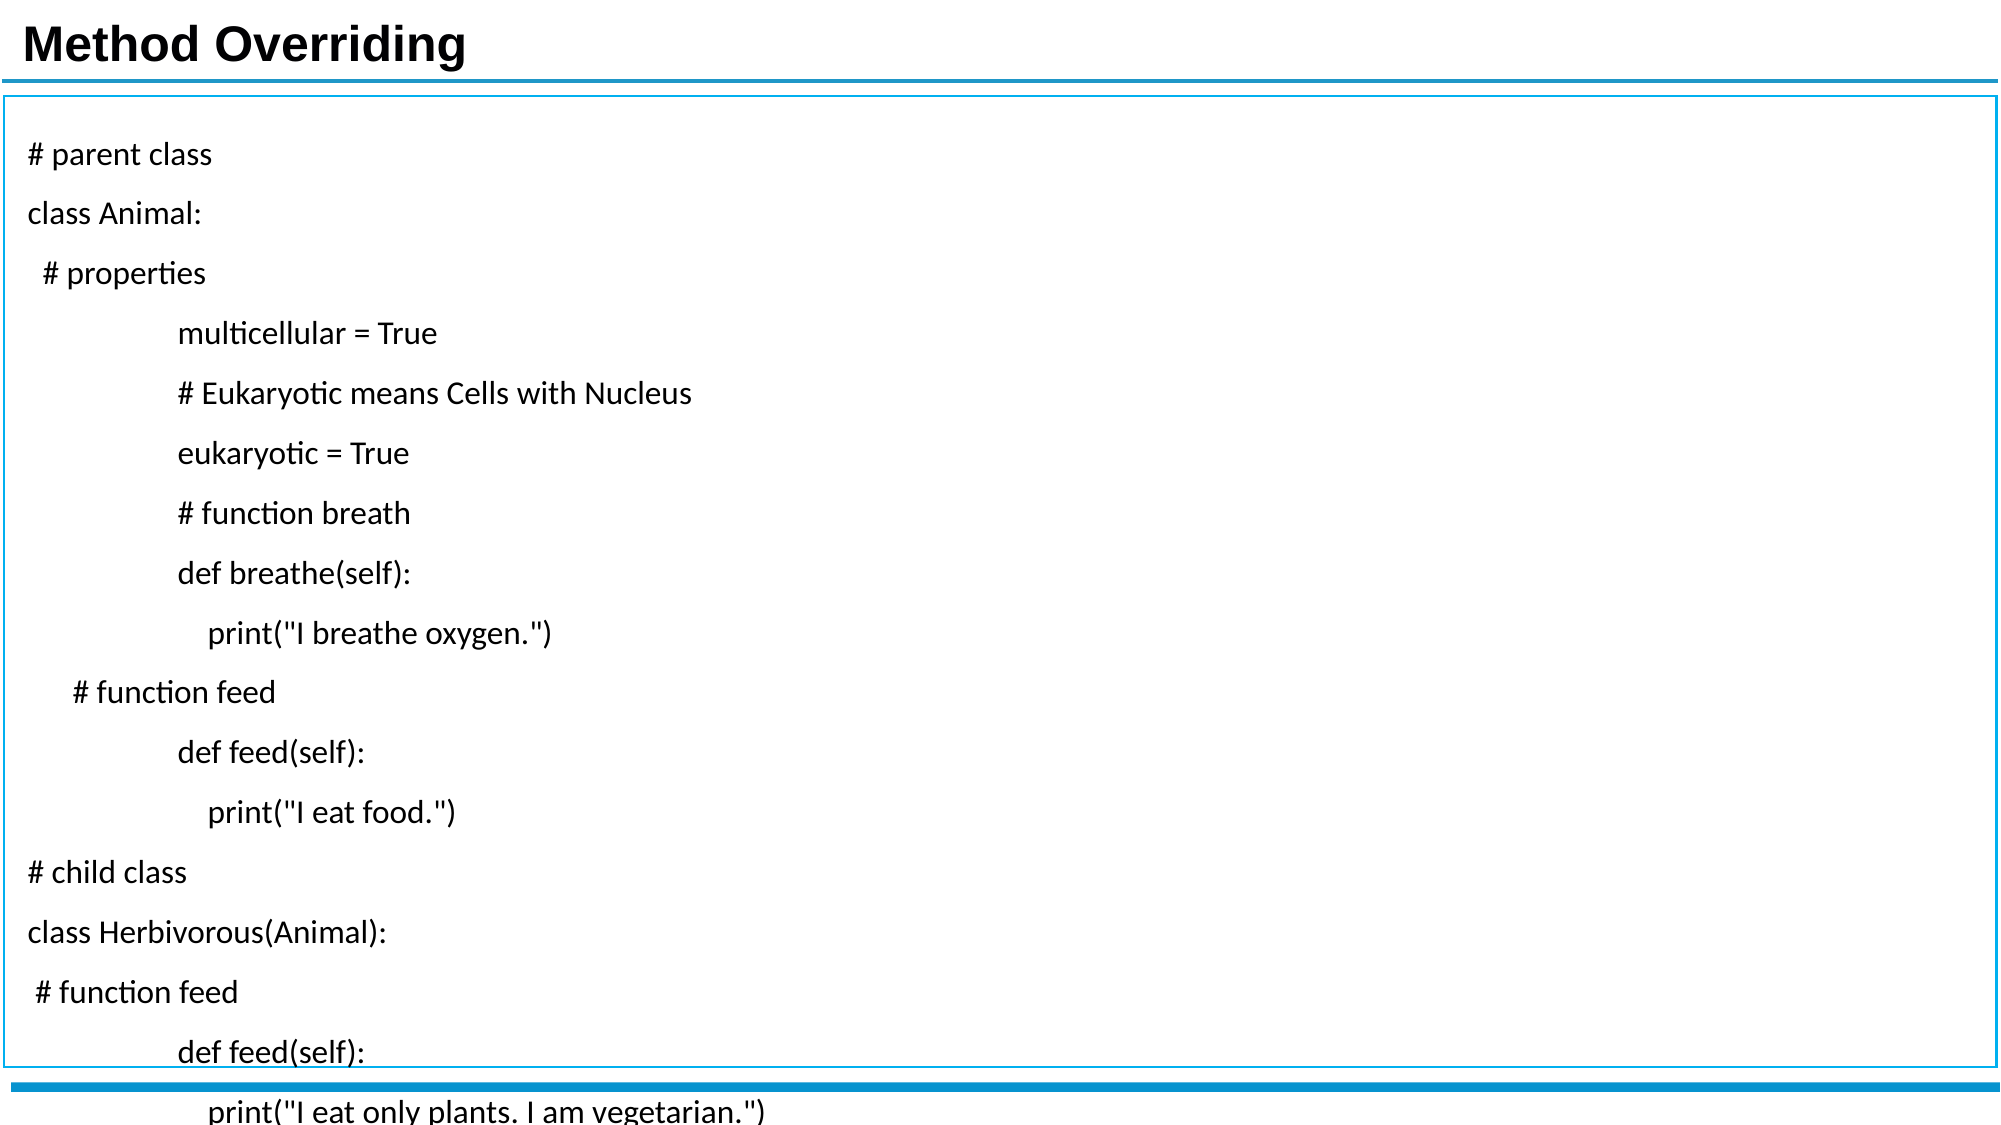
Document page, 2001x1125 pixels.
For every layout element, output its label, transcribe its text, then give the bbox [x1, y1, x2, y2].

text_box Method Overriding [20, 11, 1361, 72]
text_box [3, 96, 1997, 1107]
